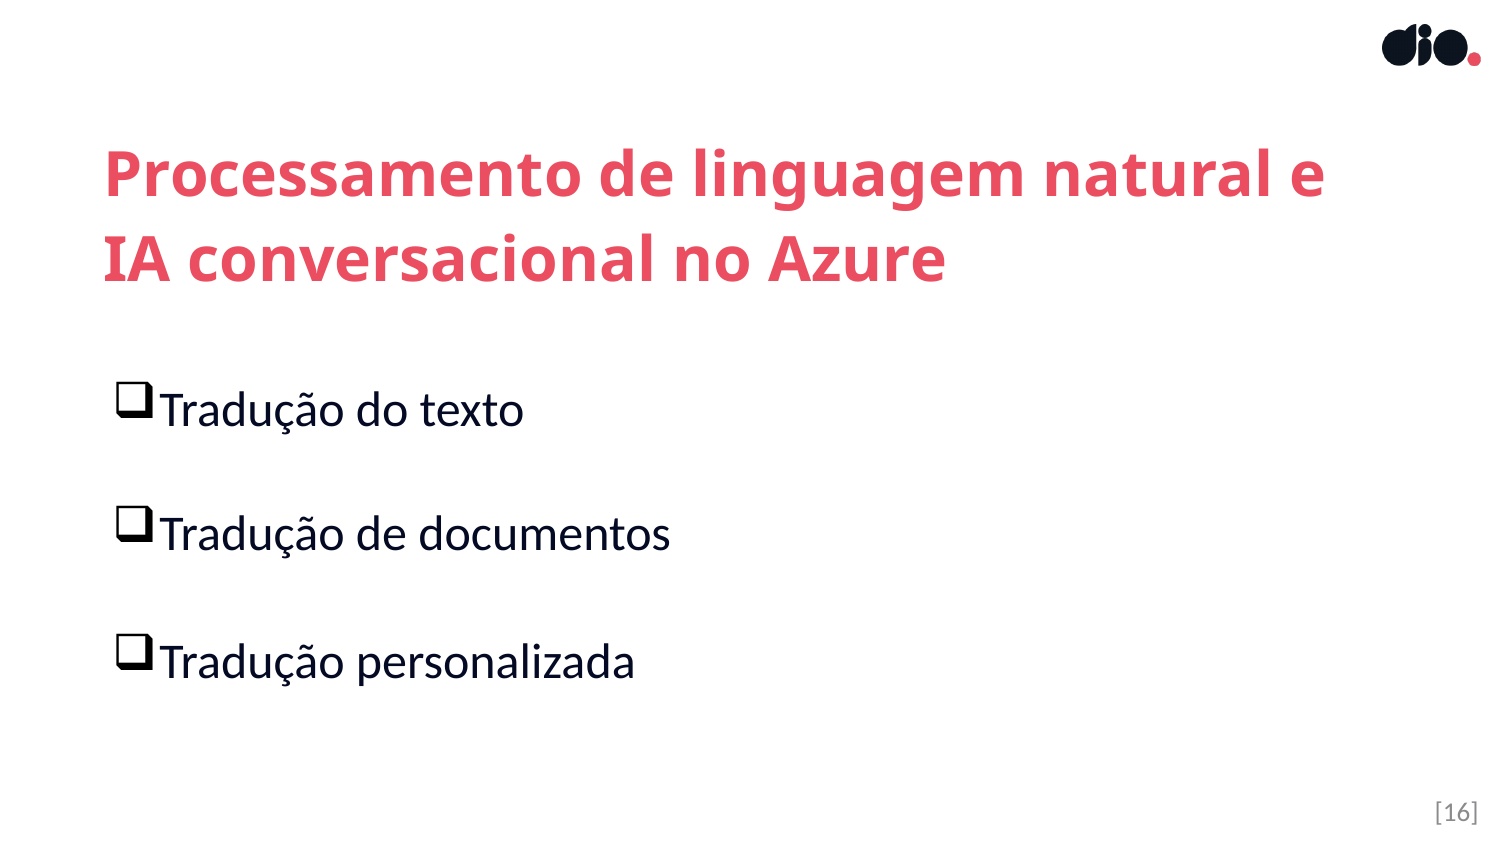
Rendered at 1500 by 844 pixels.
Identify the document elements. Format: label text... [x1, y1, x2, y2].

text_box Tradução do texto [97, 317, 829, 441]
text_box Tradução personalizada [97, 611, 829, 739]
slide_number [16] [1403, 779, 1494, 844]
text_box Processamento de linguagem natural e IA conversacional no Azure [88, 139, 1404, 278]
picture [1382, 24, 1481, 66]
text_box Tradução de documentos [97, 441, 829, 611]
